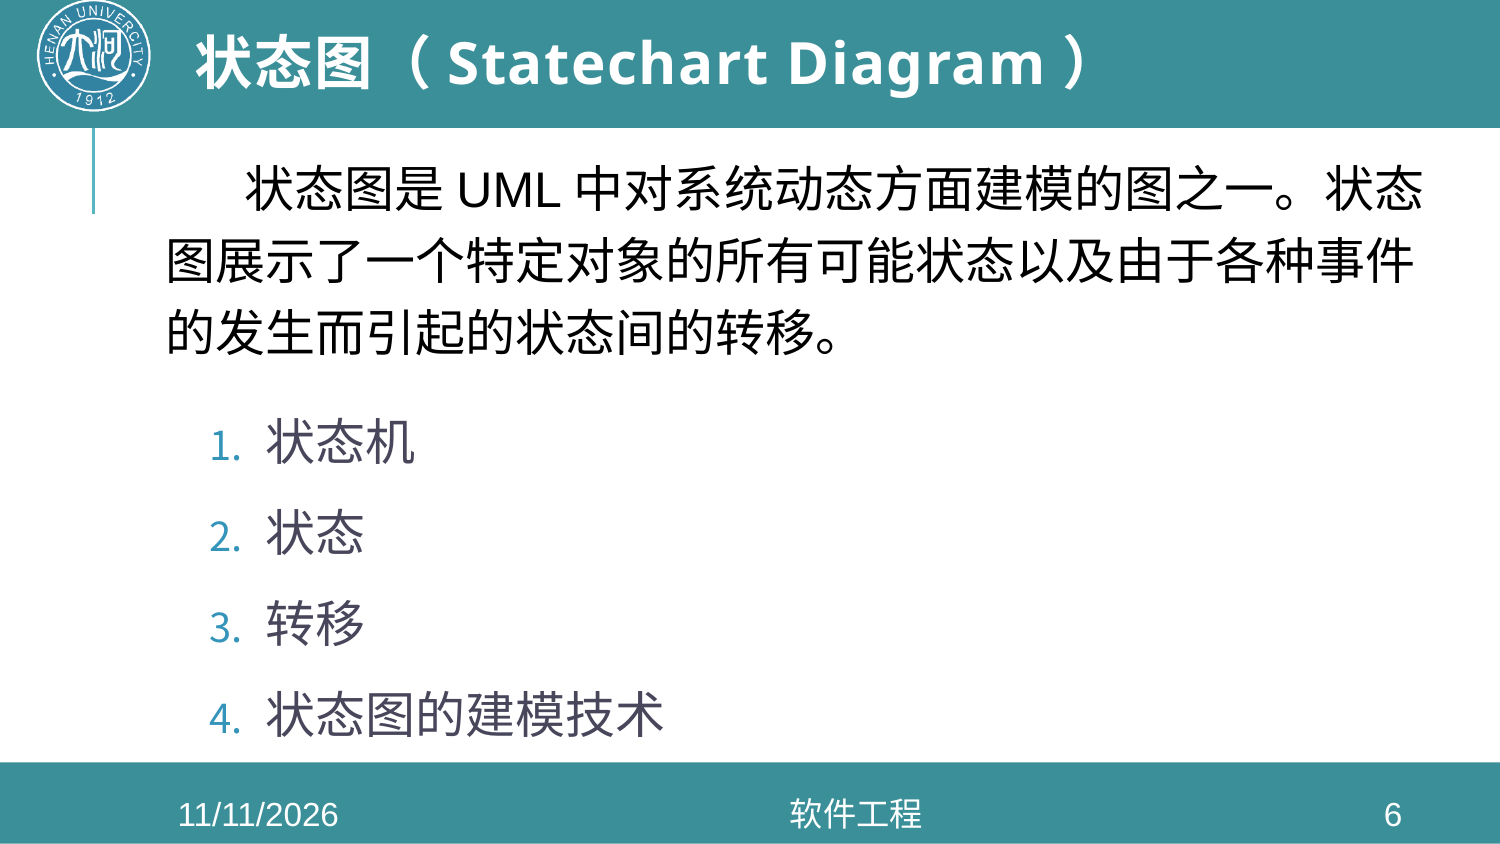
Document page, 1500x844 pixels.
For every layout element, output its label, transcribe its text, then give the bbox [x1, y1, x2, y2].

title 状态图（Statechart Diagram） [179, 0, 1454, 136]
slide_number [126, 796, 391, 830]
slide_number 6 [1333, 796, 1454, 830]
footer 软件工程 [391, 796, 1322, 830]
text_box 状态图是UML中对系统动态方面建模的图之一。状态图展示了一个特定对象的所有可能状态以及由于各种事件的发生而引起的状态间的转移。 [150, 138, 1454, 370]
list 状态机 状态 转移 状态图的建模技术 [202, 397, 1378, 771]
